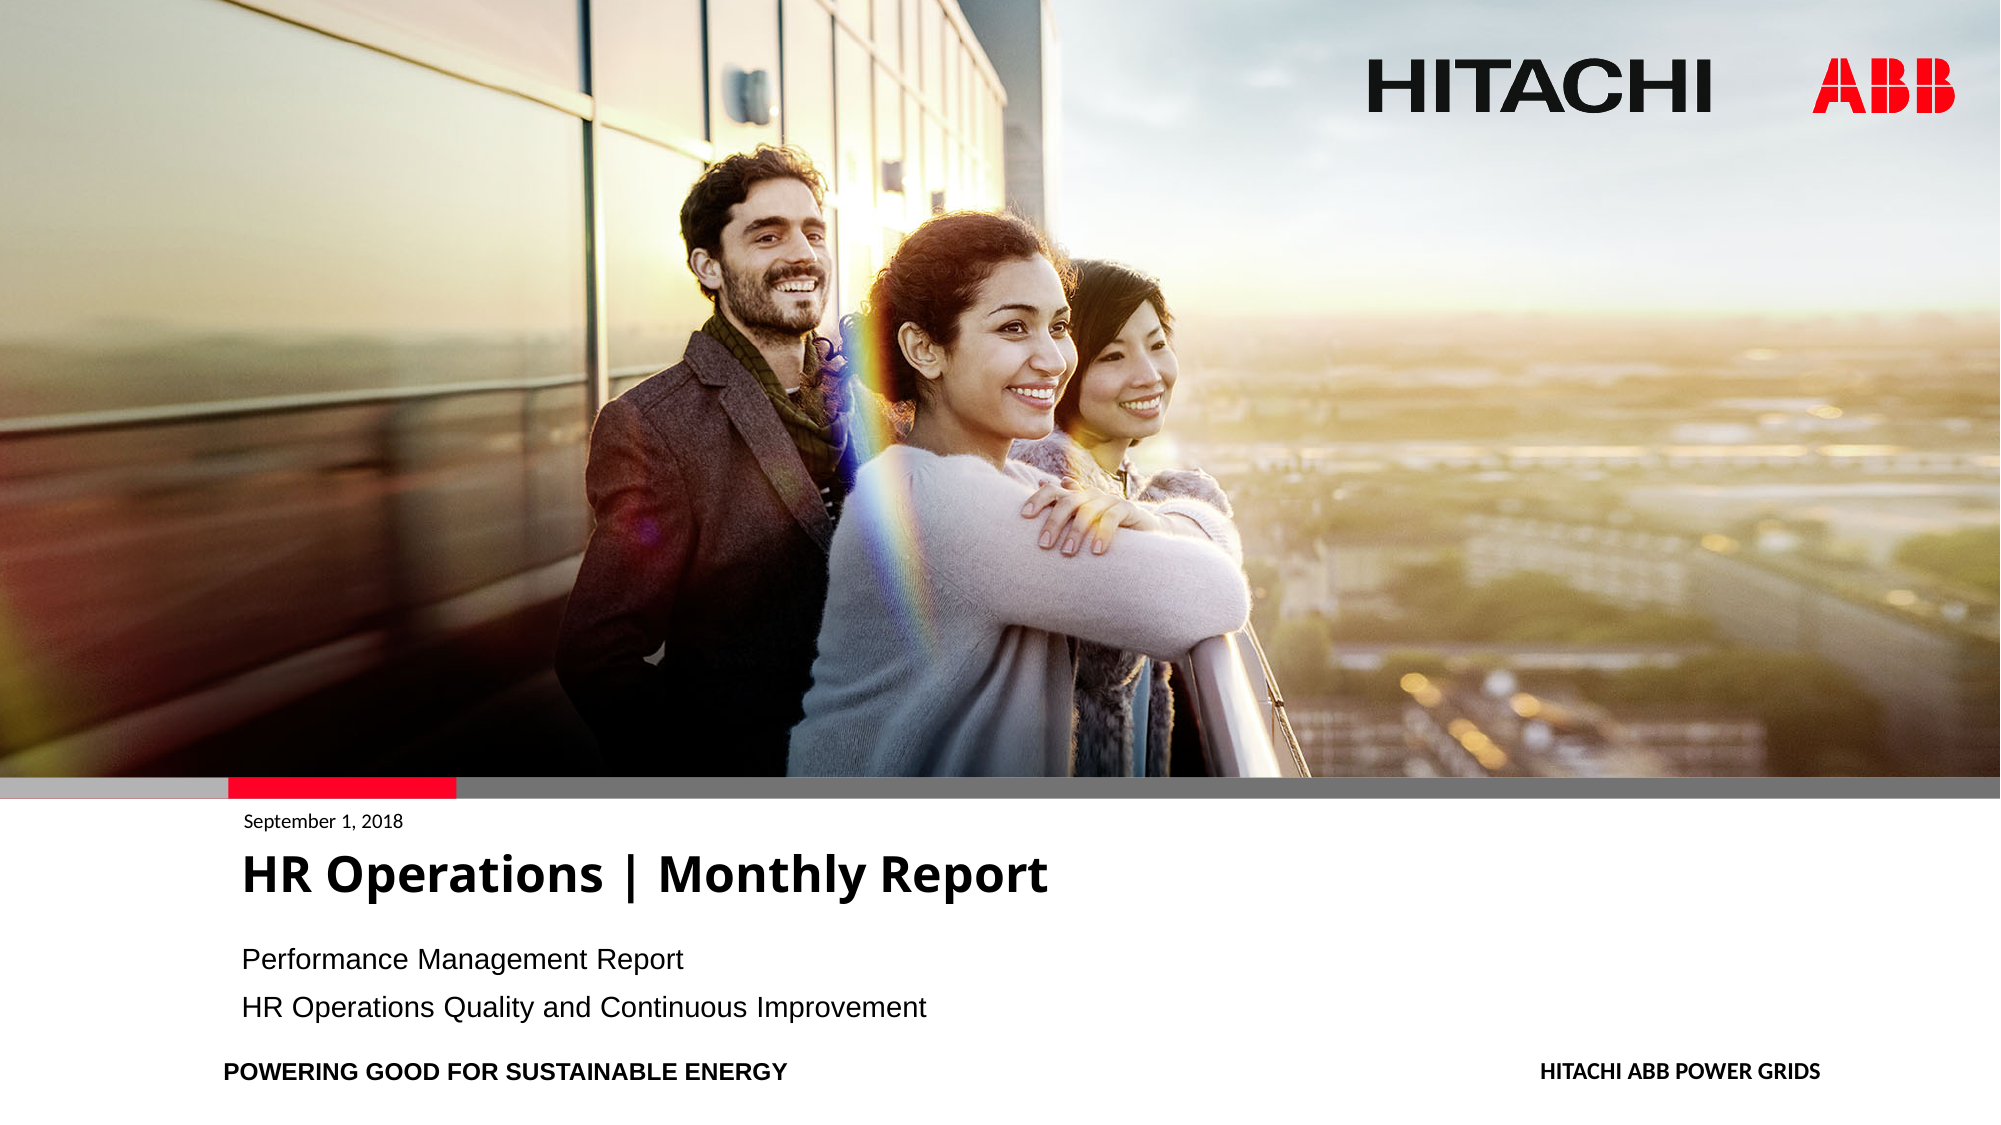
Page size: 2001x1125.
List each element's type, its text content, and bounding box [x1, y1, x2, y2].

text_box Performance Management Report HR Operations Quality and Continuous Improvement [226, 933, 1956, 996]
text_box HR Operations | Monthly Report [226, 839, 1956, 922]
picture [0, 0, 2000, 778]
text_box September 1, 2018 [228, 800, 419, 841]
